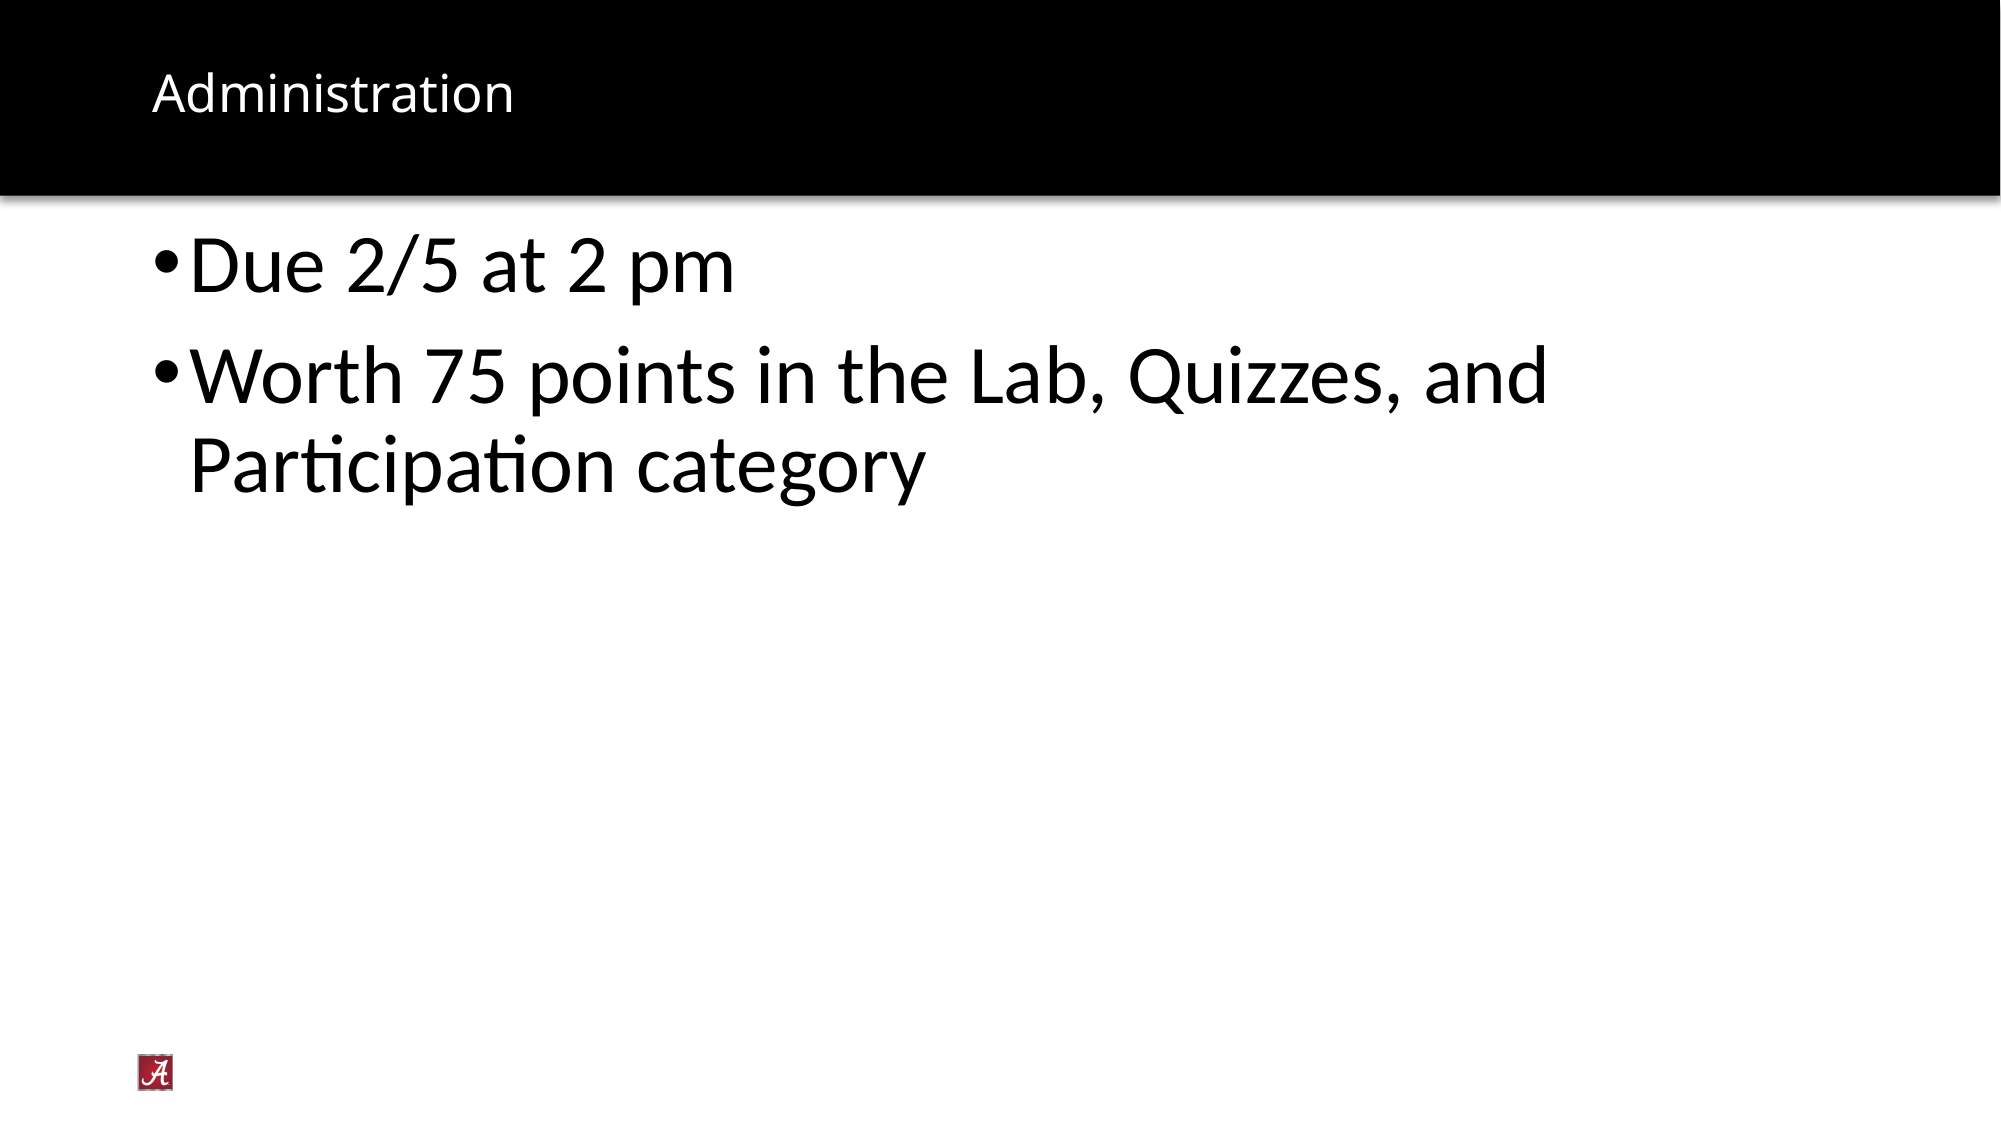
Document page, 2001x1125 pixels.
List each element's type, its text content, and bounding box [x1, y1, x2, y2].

title Administration [137, 59, 1863, 196]
list Due 2/5 at 2 pm Worth 75 points in the Lab, Quizzes, and Participation category [137, 212, 1863, 1014]
